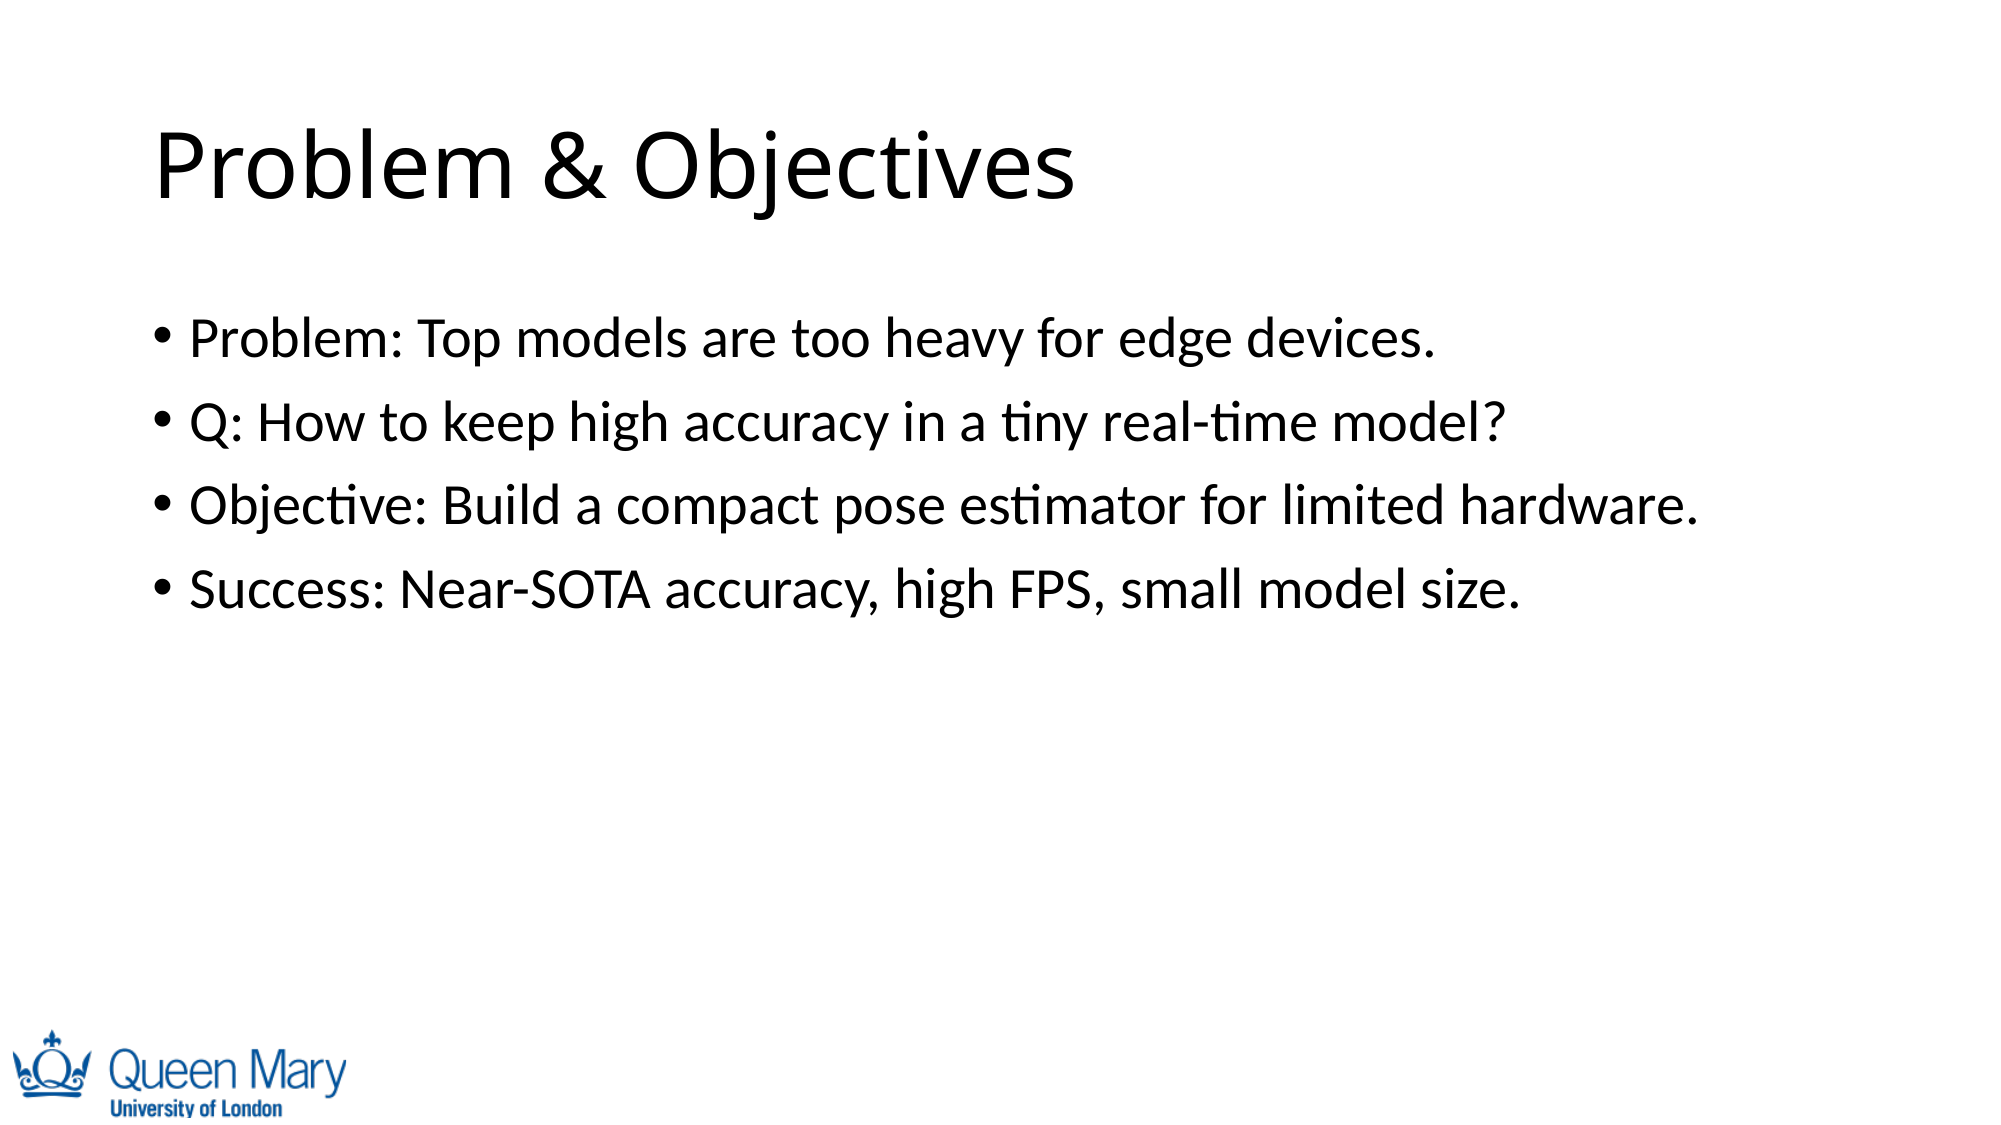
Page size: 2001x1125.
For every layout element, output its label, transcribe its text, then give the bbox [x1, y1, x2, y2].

title Problem & Objectives [137, 59, 1863, 278]
list Problem: Top models are too heavy for edge devices. Q: How to keep high accuracy in a tiny real-time model? Objective: Build a compact pose estimator for limited hardware. Success: Near-SOTA accuracy, high FPS, small model size. [137, 299, 1863, 1014]
